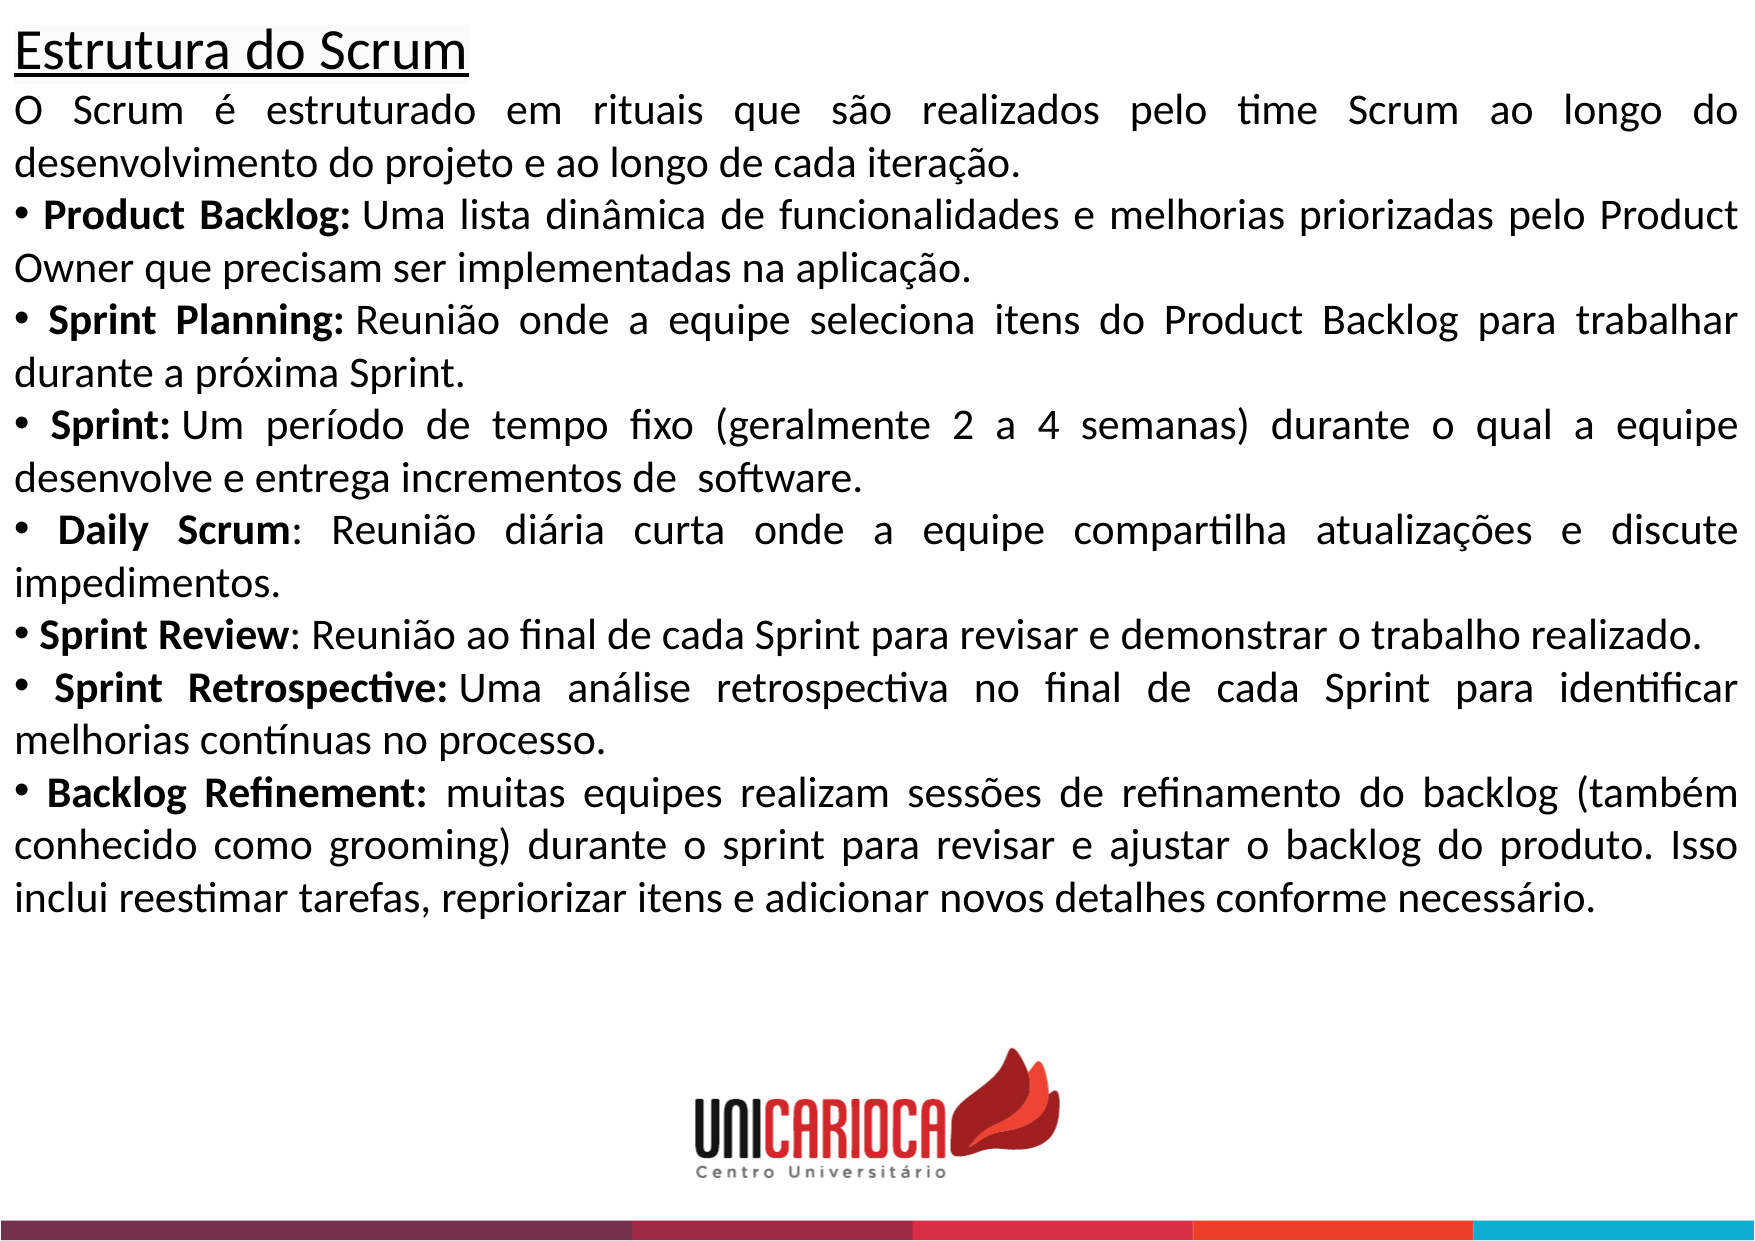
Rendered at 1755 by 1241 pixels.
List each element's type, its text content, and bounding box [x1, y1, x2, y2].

text_box Estrutura do Scrum O Scrum é estruturado em rituais que são realizados pelo time Scrum ao longo do desenvolvimento do projeto e ao longo de cada iteração. Product Backlog: Uma lista dinâmica de funcionalidades e melhorias priorizadas pelo Product Owner que precisam ser implementadas na aplicação. Sprint Planning: Reunião onde a equipe seleciona itens do Product Backlog para trabalhar durante a próxima Sprint. Sprint: Um período de tempo fixo (geralmente 2 a 4 semanas) durante o qual a equipe desenvolve e entrega incrementos de software. Daily Scrum: Reunião diária curta onde a equipe compartilha atualizações e discute impedimentos. Sprint Review: Reunião ao final de cada Sprint para revisar e demonstrar o trabalho realizado. Sprint Retrospective: Uma análise retrospectiva no final de cada Sprint para identificar melhorias contínuas no processo. Backlog Refinement: muitas equipes realizam sessões de refinamento do backlog (também conhecido como grooming) durante o sprint para revisar e ajustar o backlog do produto. Isso inclui reestimar tarefas, repriorizar itens e adicionar novos detalhes conforme necessário. [0, 3, 1755, 1034]
picture [0, 1034, 1755, 1241]
